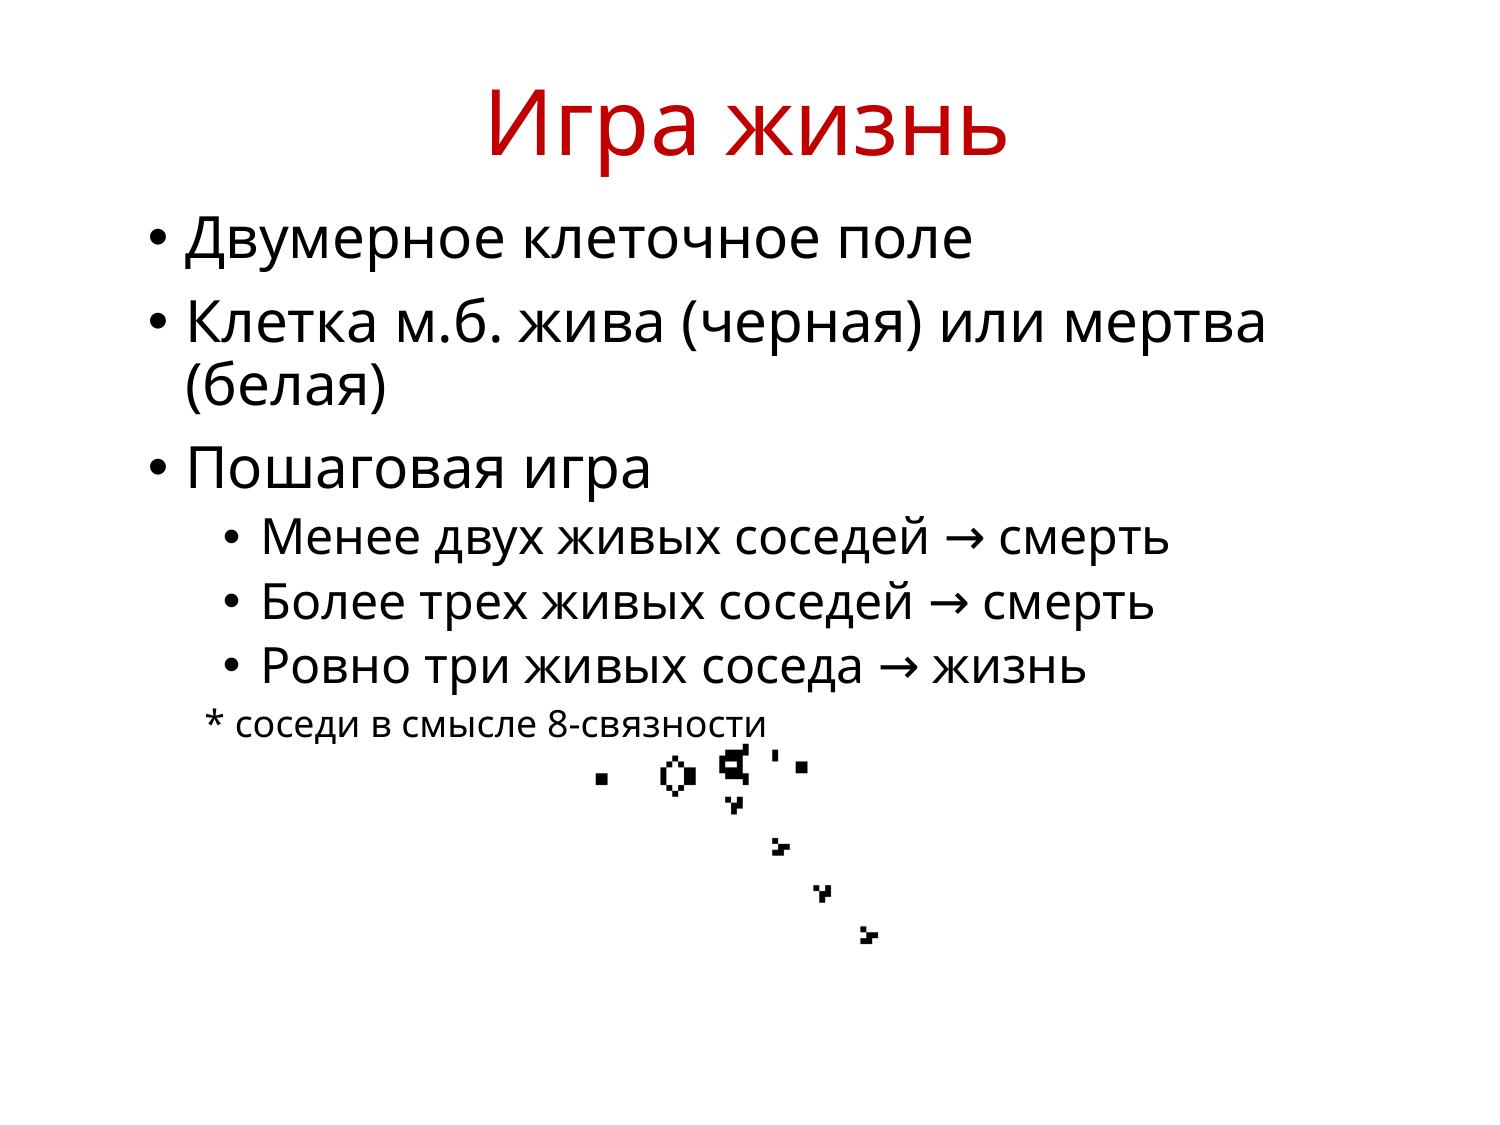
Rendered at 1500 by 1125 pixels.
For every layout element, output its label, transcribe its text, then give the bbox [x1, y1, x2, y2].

title Игра жизнь [56, 17, 1439, 235]
list Двумерное клеточное поле Клетка м.б. жива (черная) или мертва (белая) Пошаговая игра Менее двух живых соседей → смерть Более трех живых соседей → смерть Ровно три живых соседа → жизнь * соседи в смысле 8-связности [132, 200, 1454, 882]
picture [590, 738, 884, 950]
